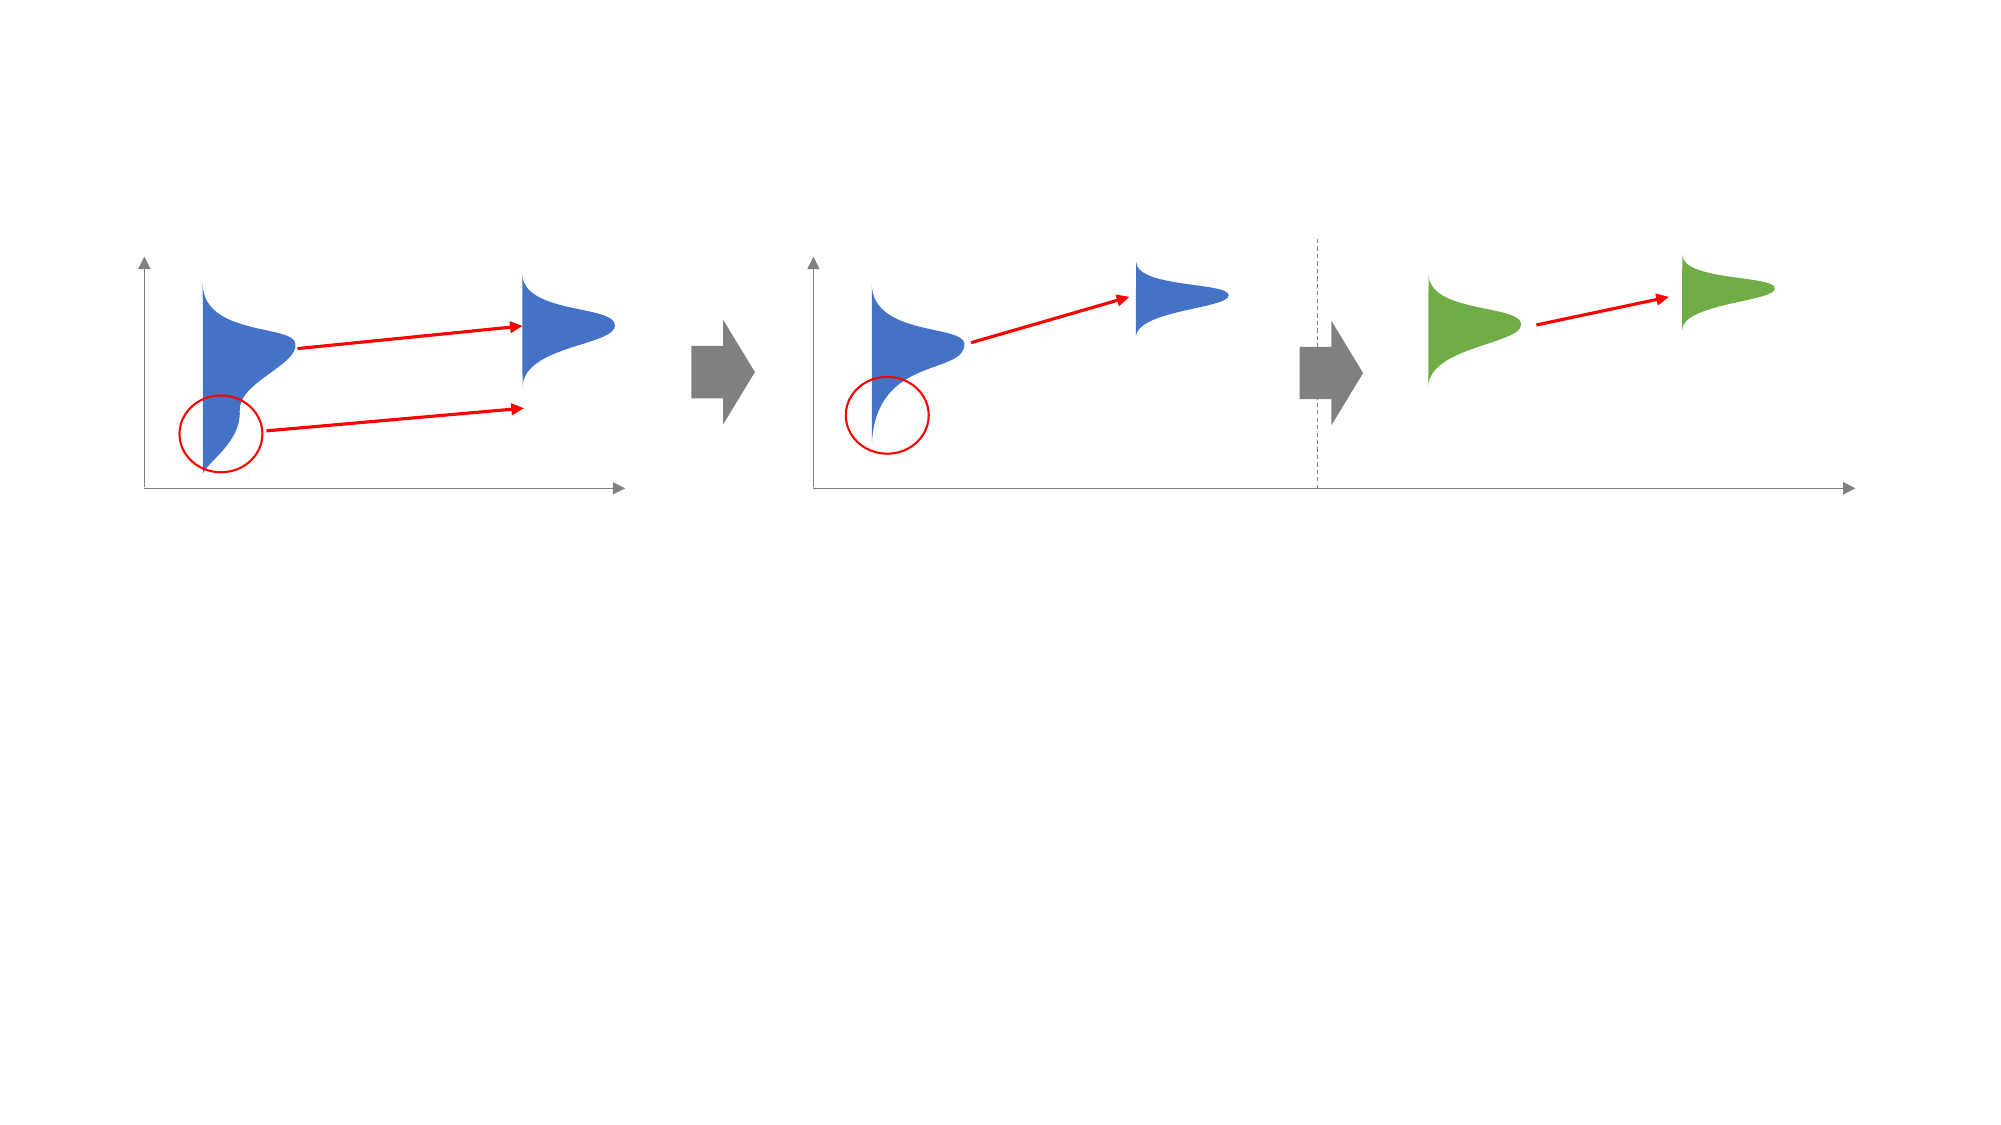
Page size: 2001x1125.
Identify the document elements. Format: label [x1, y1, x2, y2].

text_box [813, 256, 1317, 489]
text_box [266, 408, 524, 431]
text_box [970, 296, 1130, 343]
text_box [690, 316, 757, 429]
text_box [144, 256, 626, 489]
text_box [1536, 296, 1669, 325]
text_box [297, 326, 523, 349]
text_box [1318, 256, 1856, 489]
